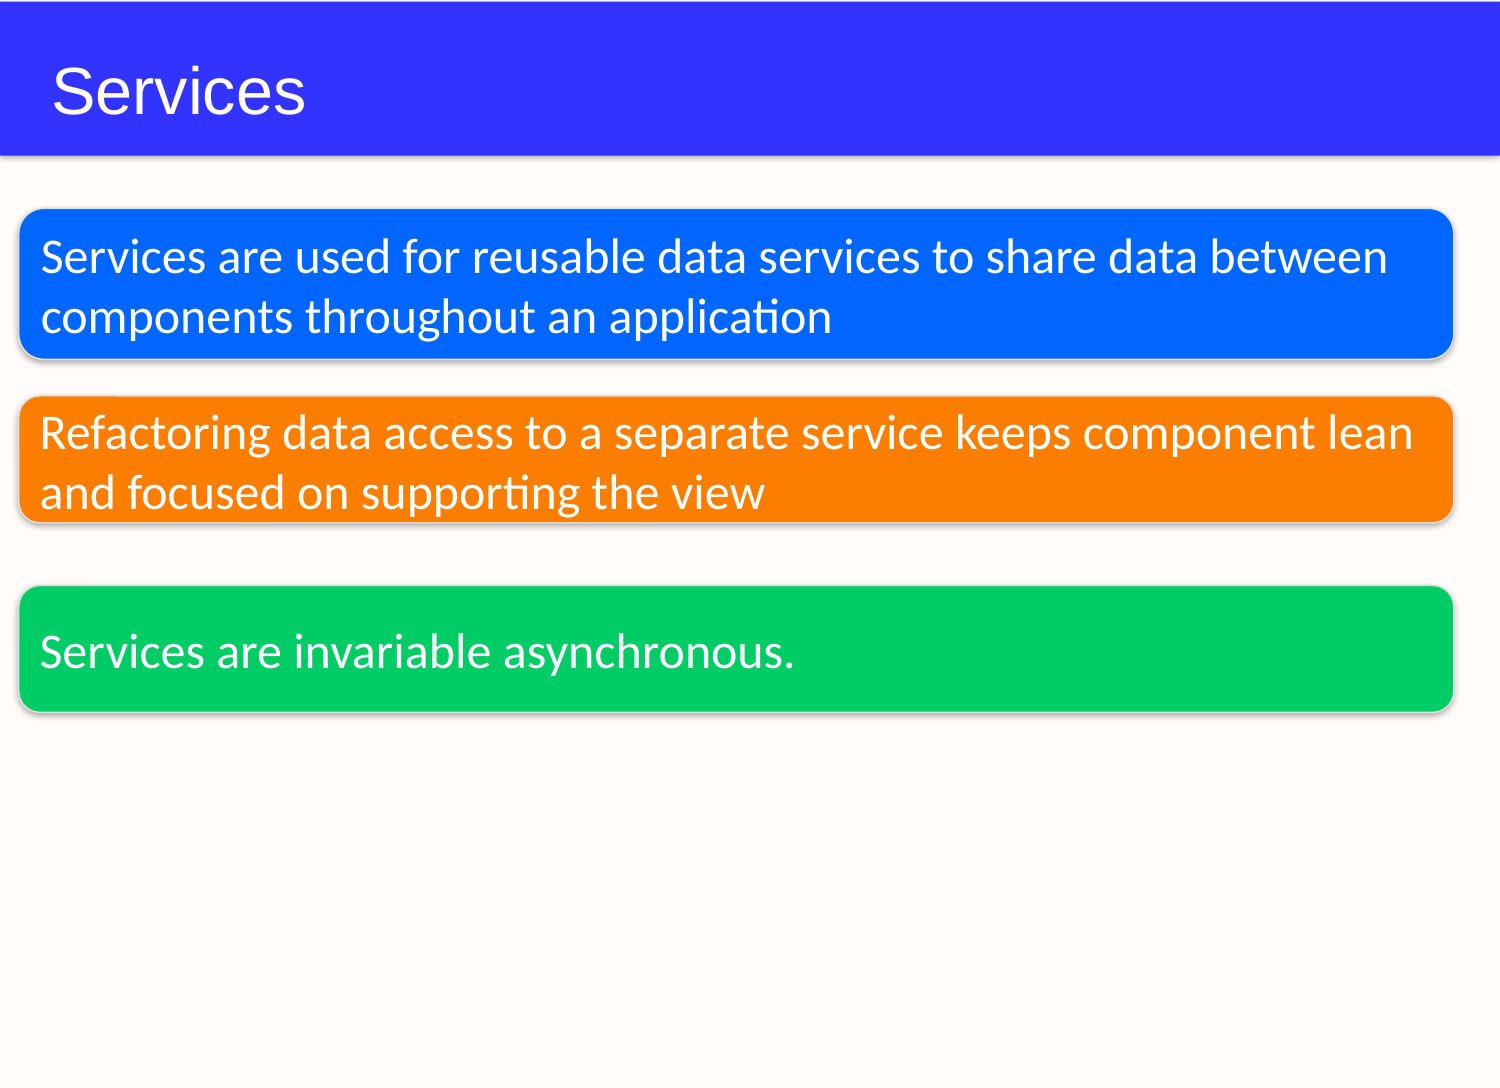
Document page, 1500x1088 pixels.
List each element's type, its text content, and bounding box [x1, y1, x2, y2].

text_box Refactoring data access to a separate service keeps component lean and focused on supporting the view [17, 394, 1455, 524]
text_box Services are used for reusable data services to share data between components throughout an application [17, 207, 1455, 361]
title Services [36, 40, 1472, 131]
text_box Services are invariable asynchronous. [17, 584, 1455, 714]
